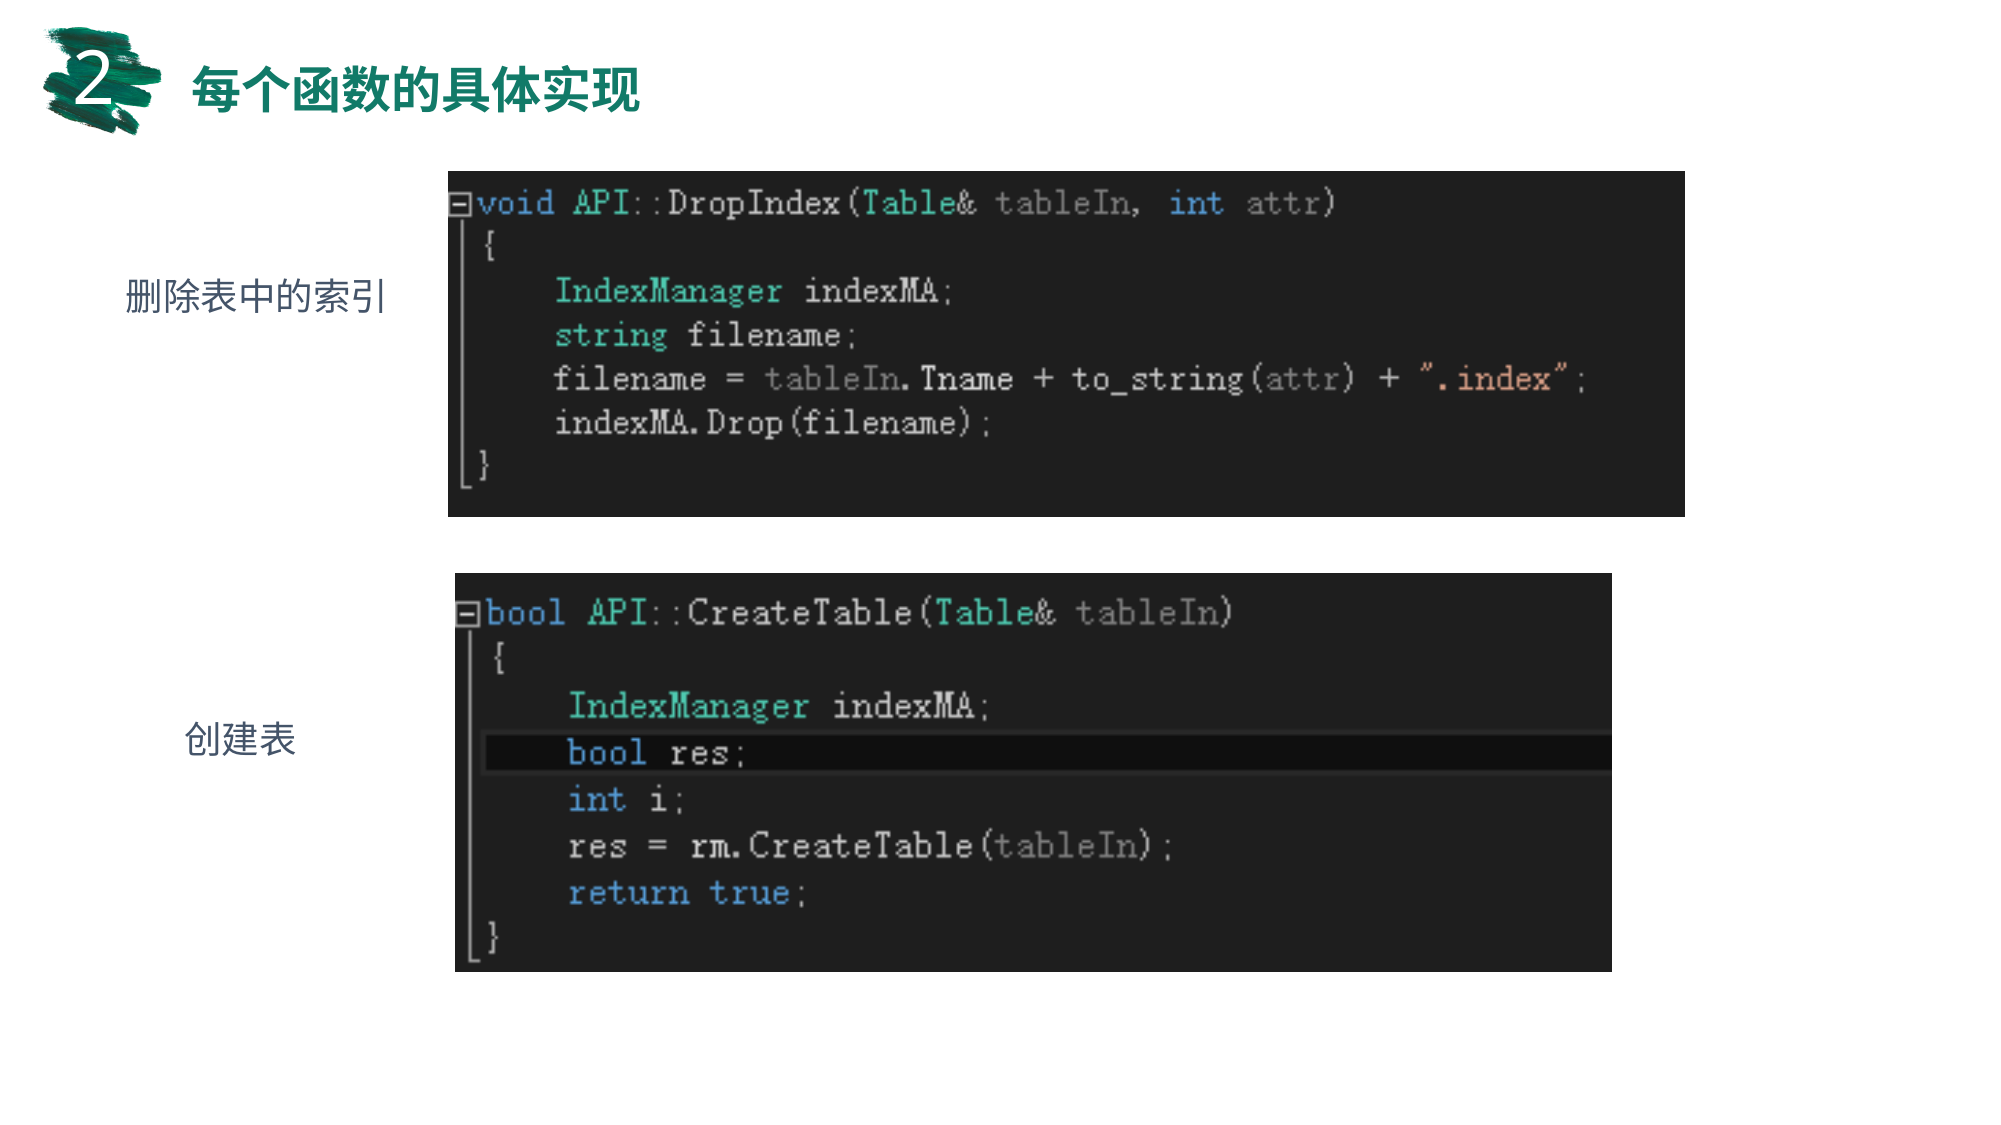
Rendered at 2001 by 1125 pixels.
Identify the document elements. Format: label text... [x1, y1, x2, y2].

text_box 创建表 [169, 708, 312, 768]
text_box 删除表中的索引 [111, 265, 404, 326]
picture [42, 25, 163, 136]
picture [448, 171, 1685, 517]
text_box 每个函数的具体实现 [176, 50, 760, 126]
picture [455, 573, 1613, 972]
